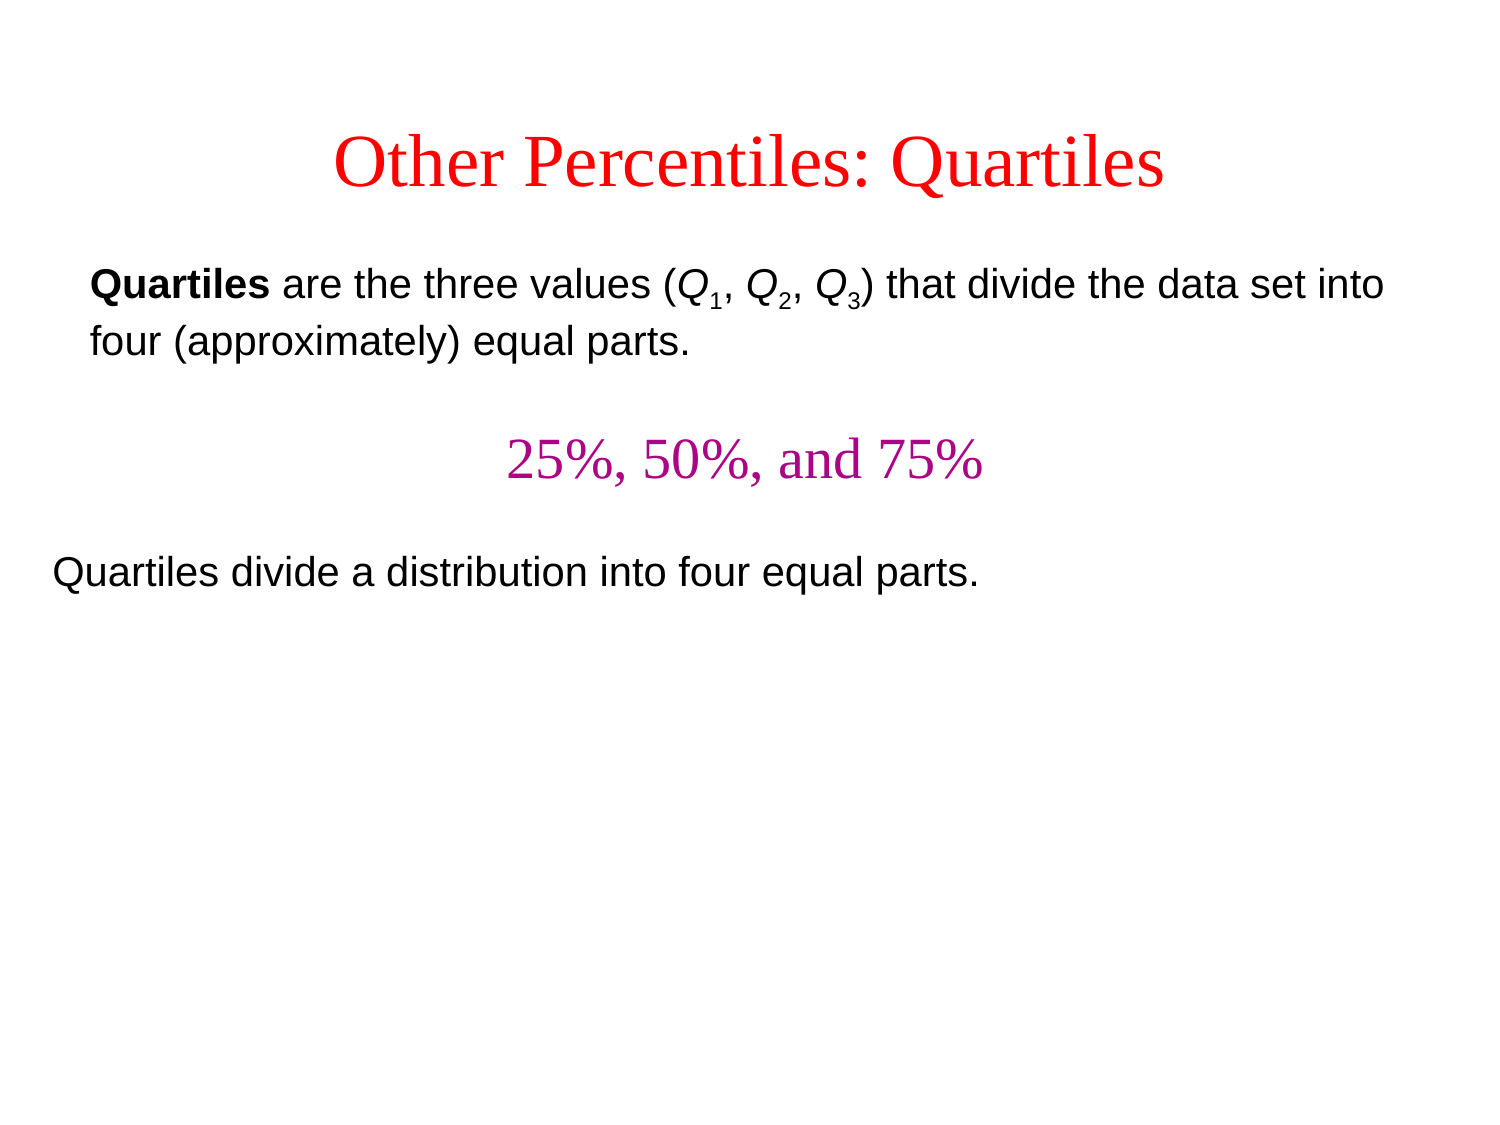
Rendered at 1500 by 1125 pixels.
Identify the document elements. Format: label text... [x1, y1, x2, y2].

text_box Quartiles are the three values (Q1, Q2, Q3) that divide the data set into four (approximately) equal parts. [74, 249, 1438, 372]
text_box 25%, 50%, and 75% [0, 412, 1496, 498]
text_box Other Percentiles: Quartiles [0, 112, 1500, 200]
text_box Quartiles divide a distribution into four equal parts. [37, 537, 1438, 603]
